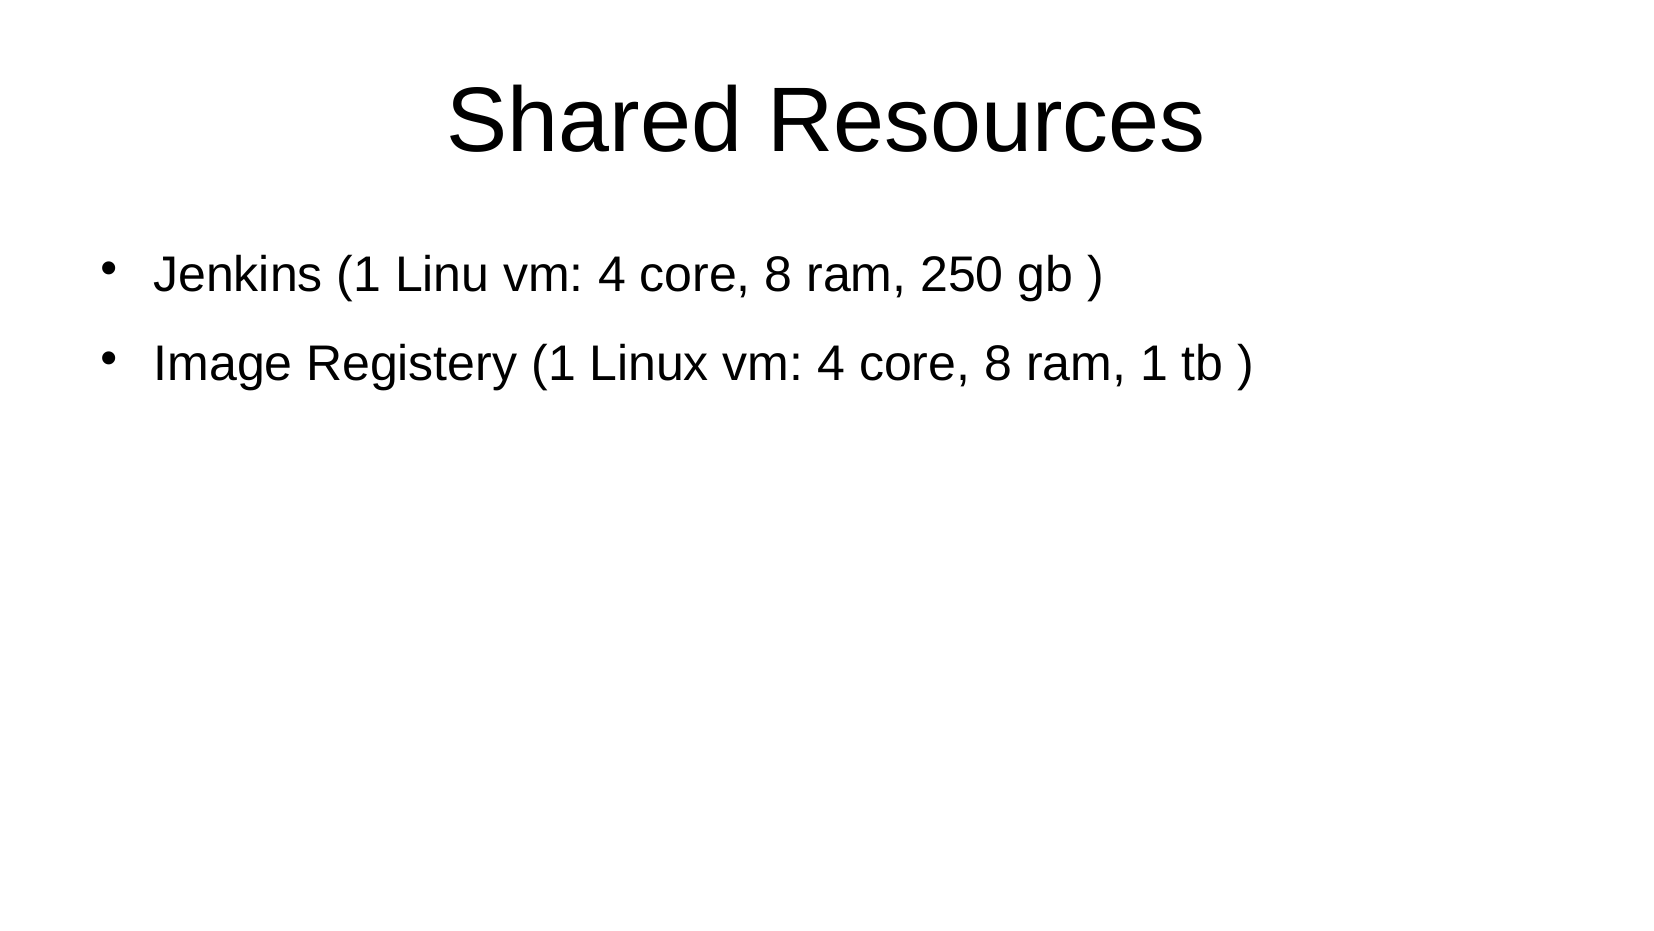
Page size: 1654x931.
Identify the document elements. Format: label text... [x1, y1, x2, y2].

text_box Shared Resources [82, 37, 1571, 192]
text_box Jenkins (1 Linu vm: 4 core, 8 ram, 250 gb ) Image Registery (1 Linux vm: 4 core, 8 ram, 1 tb ) [82, 241, 1571, 781]
